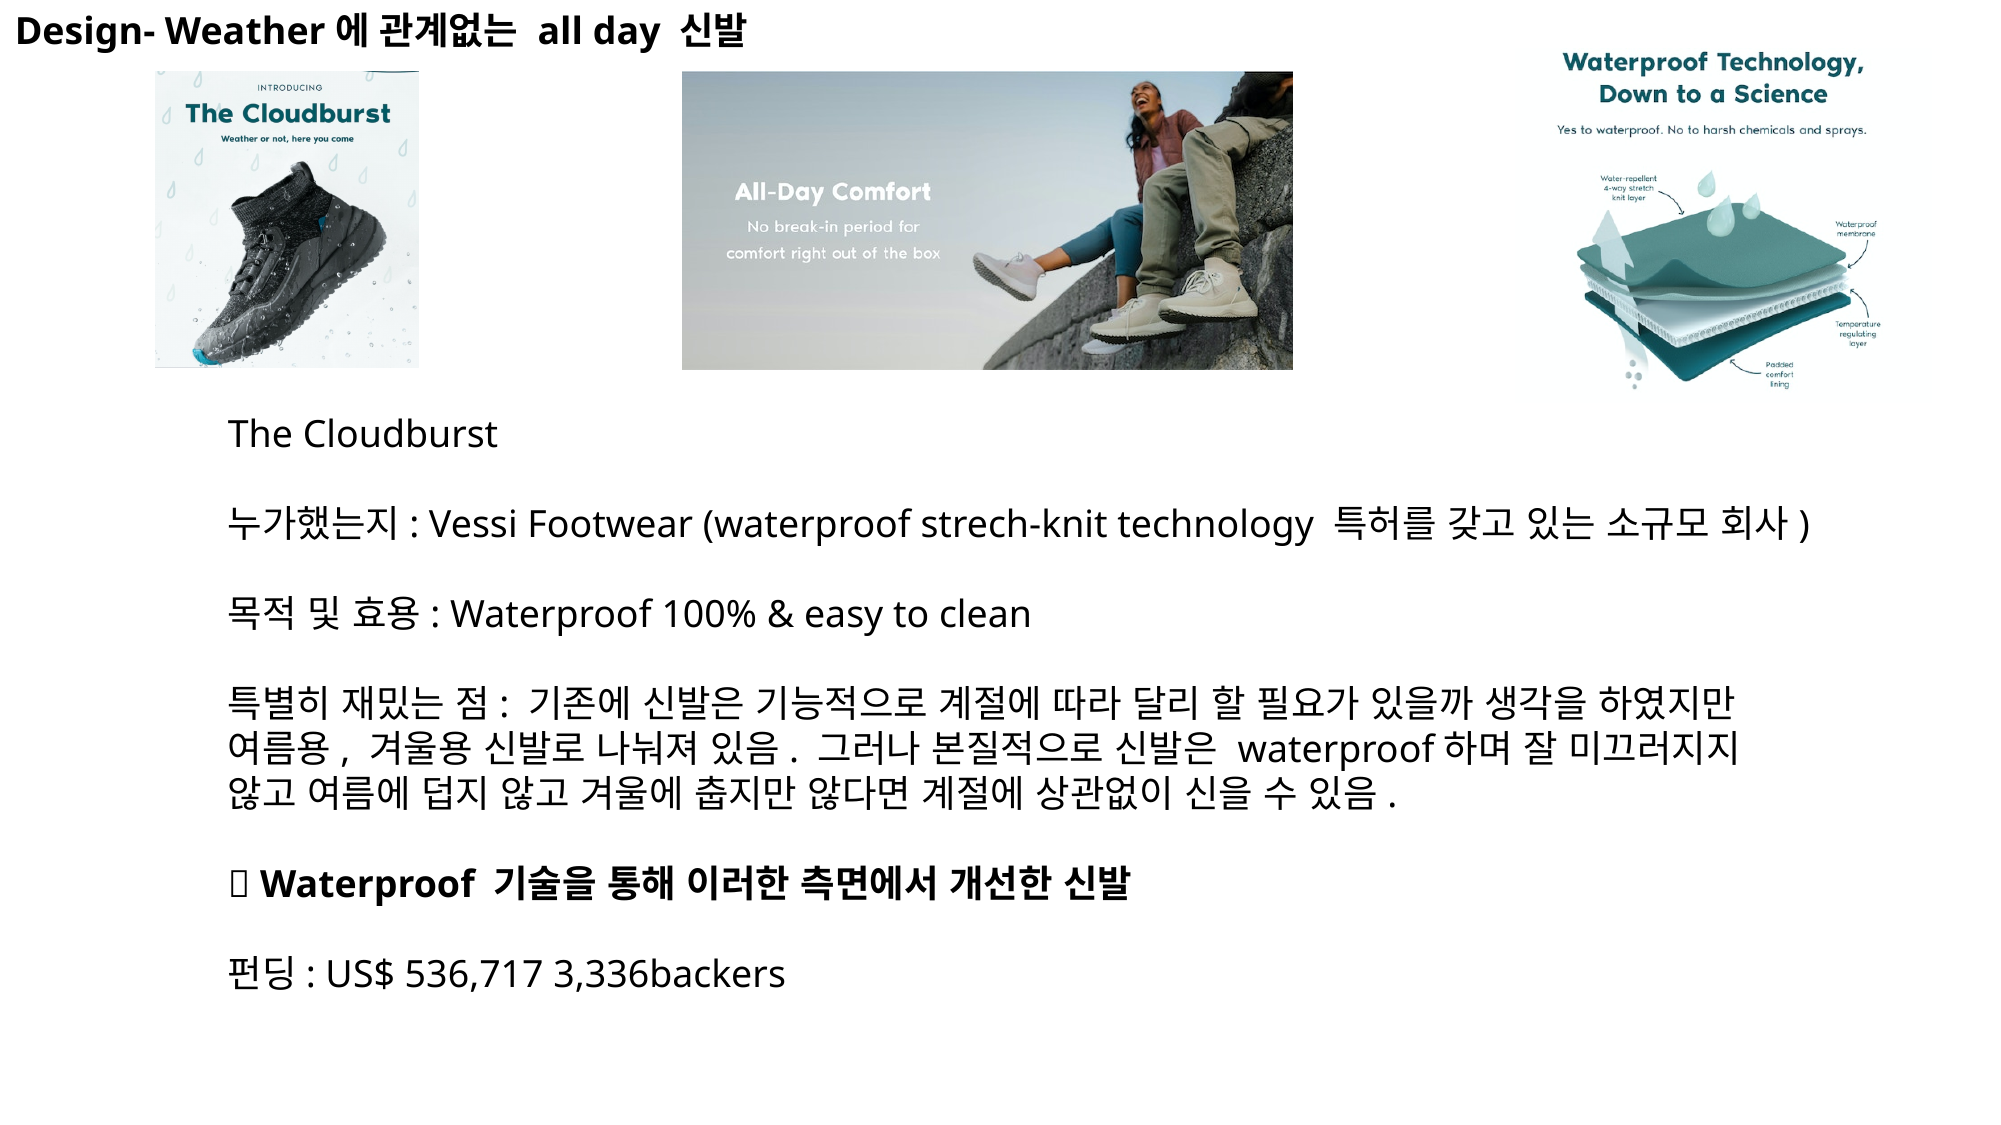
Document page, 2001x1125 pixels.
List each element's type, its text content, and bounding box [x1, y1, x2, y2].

picture [155, 71, 419, 368]
picture [1515, 31, 1932, 403]
text_box Design- Weather에 관계없는 all day 신발 [0, 0, 789, 60]
text_box The Cloudburst 누가했는지: Vessi Footwear (waterproof strech-knit technology 특허를 갖고 있는 소규모 회사) 목적 및 효용: Waterproof 100% & easy to clean 특별히 재밌는 점: 기존에 신발은 기능적으로 계절에 따라 달리 할 필요가 있을까 생각을 하였지만 여름용, 겨울용 신발로 나눠져 있음. 그러나 본질적으로 신발은 waterproof하며 잘 미끄러지지 않고 여름에 덥지 않고 겨울에 춥지만 않다면 계절에 상관없이 신을 수 있음.  Waterproof 기술을 통해 이러한 측면에서 개선한 신발 펀딩: US$ 536,717 3,336backers [213, 402, 1826, 1003]
picture [682, 71, 1293, 370]
